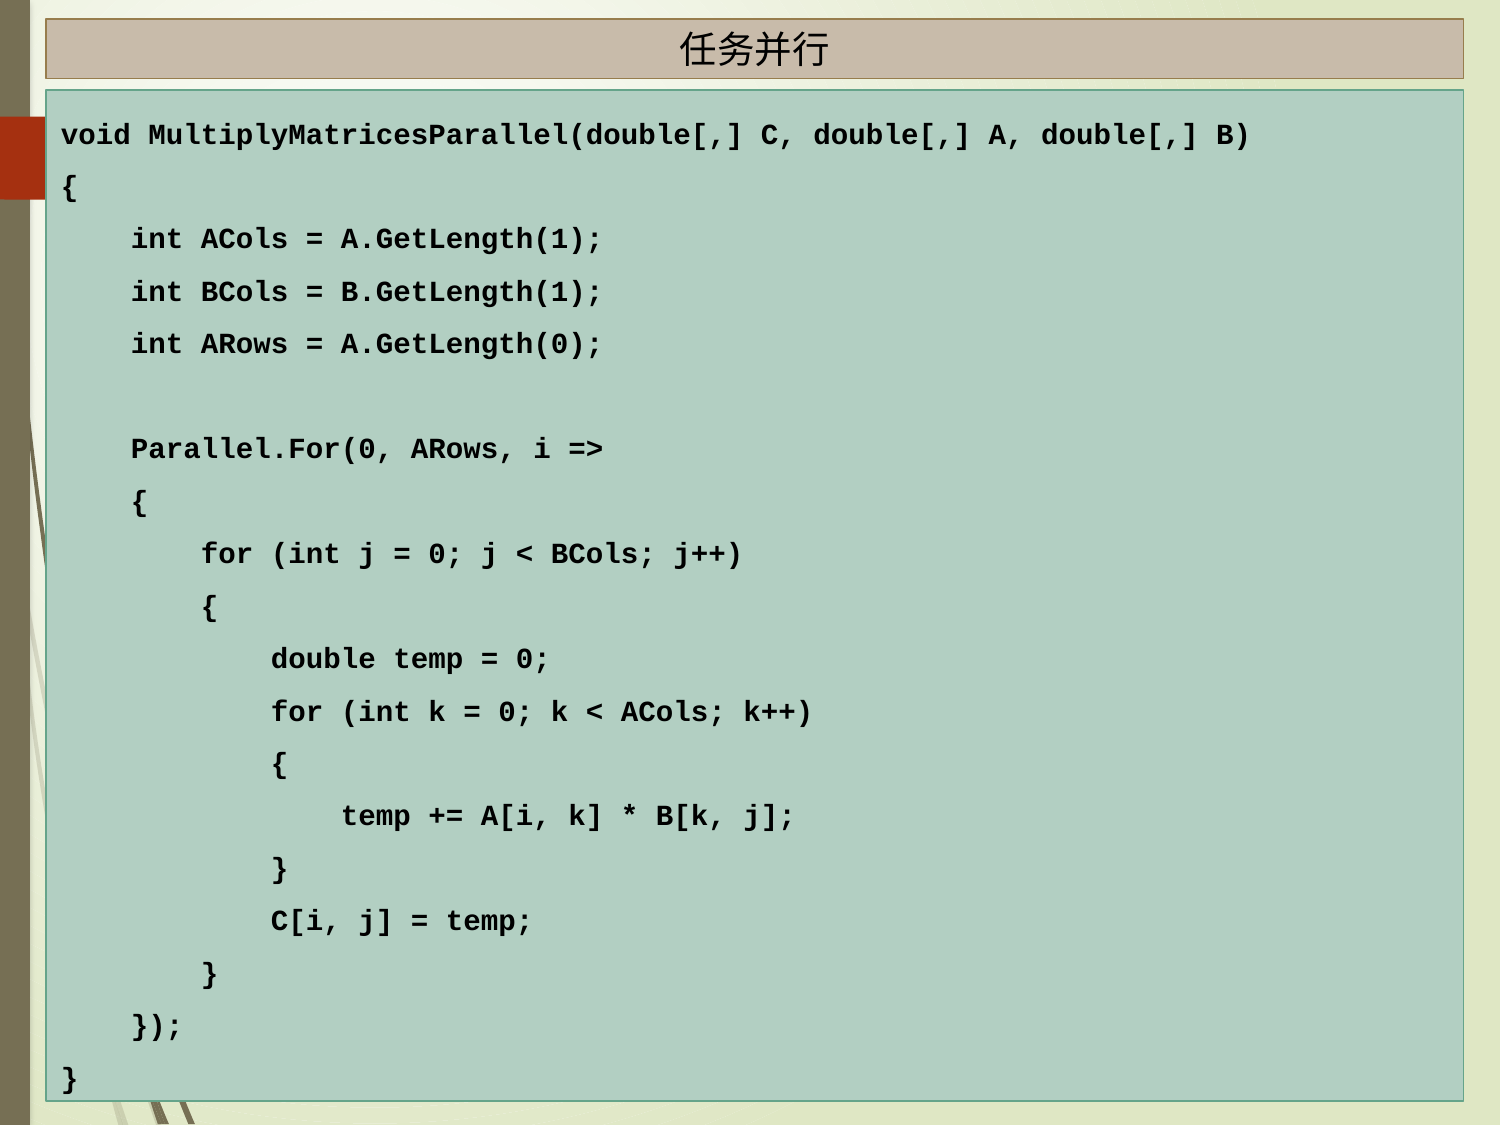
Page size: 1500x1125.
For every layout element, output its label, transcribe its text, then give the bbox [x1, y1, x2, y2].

text_box 任务并行 [45, 18, 1464, 79]
text_box void MultiplyMatricesParallel(double[,] C, double[,] A, double[,] B) { int ACols = A.GetLength(1); int BCols = B.GetLength(1); int ARows = A.GetLength(0); Parallel.For(0, ARows, i => { for (int j = 0; j < BCols; j++) { double temp = 0; for (int k = 0; k < ACols; k++) { temp += A[i, k] * B[k, j]; } C[i, j] = temp; } }); } [45, 89, 1464, 1102]
